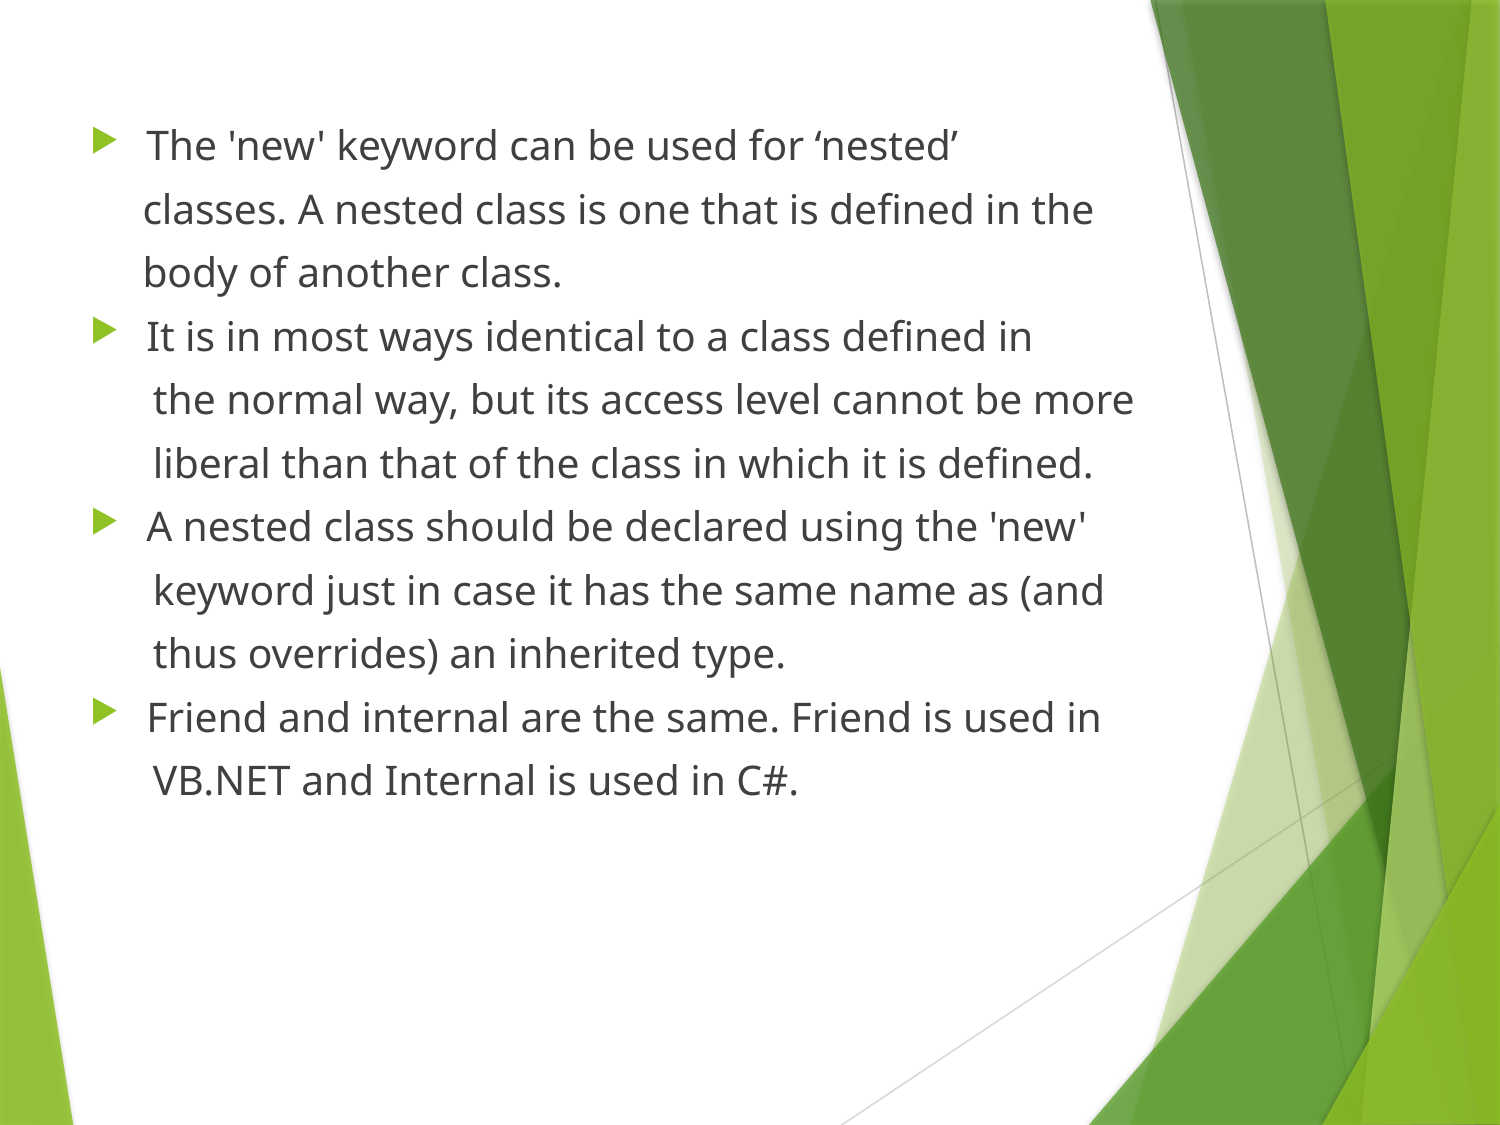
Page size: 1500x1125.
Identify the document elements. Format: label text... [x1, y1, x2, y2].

list The 'new' keyword can be used for ‘nested’ classes. A nested class is one that is defined in the body of another class. It is in most ways identical to a class defined in the normal way, but its access level cannot be more liberal than that of the class in which it is defined. A nested class should be declared using the 'new' keyword just in case it has the same name as (and thus overrides) an inherited type. Friend and internal are the same. Friend is used in VB.NET and Internal is used in C#. [75, 112, 1175, 1013]
